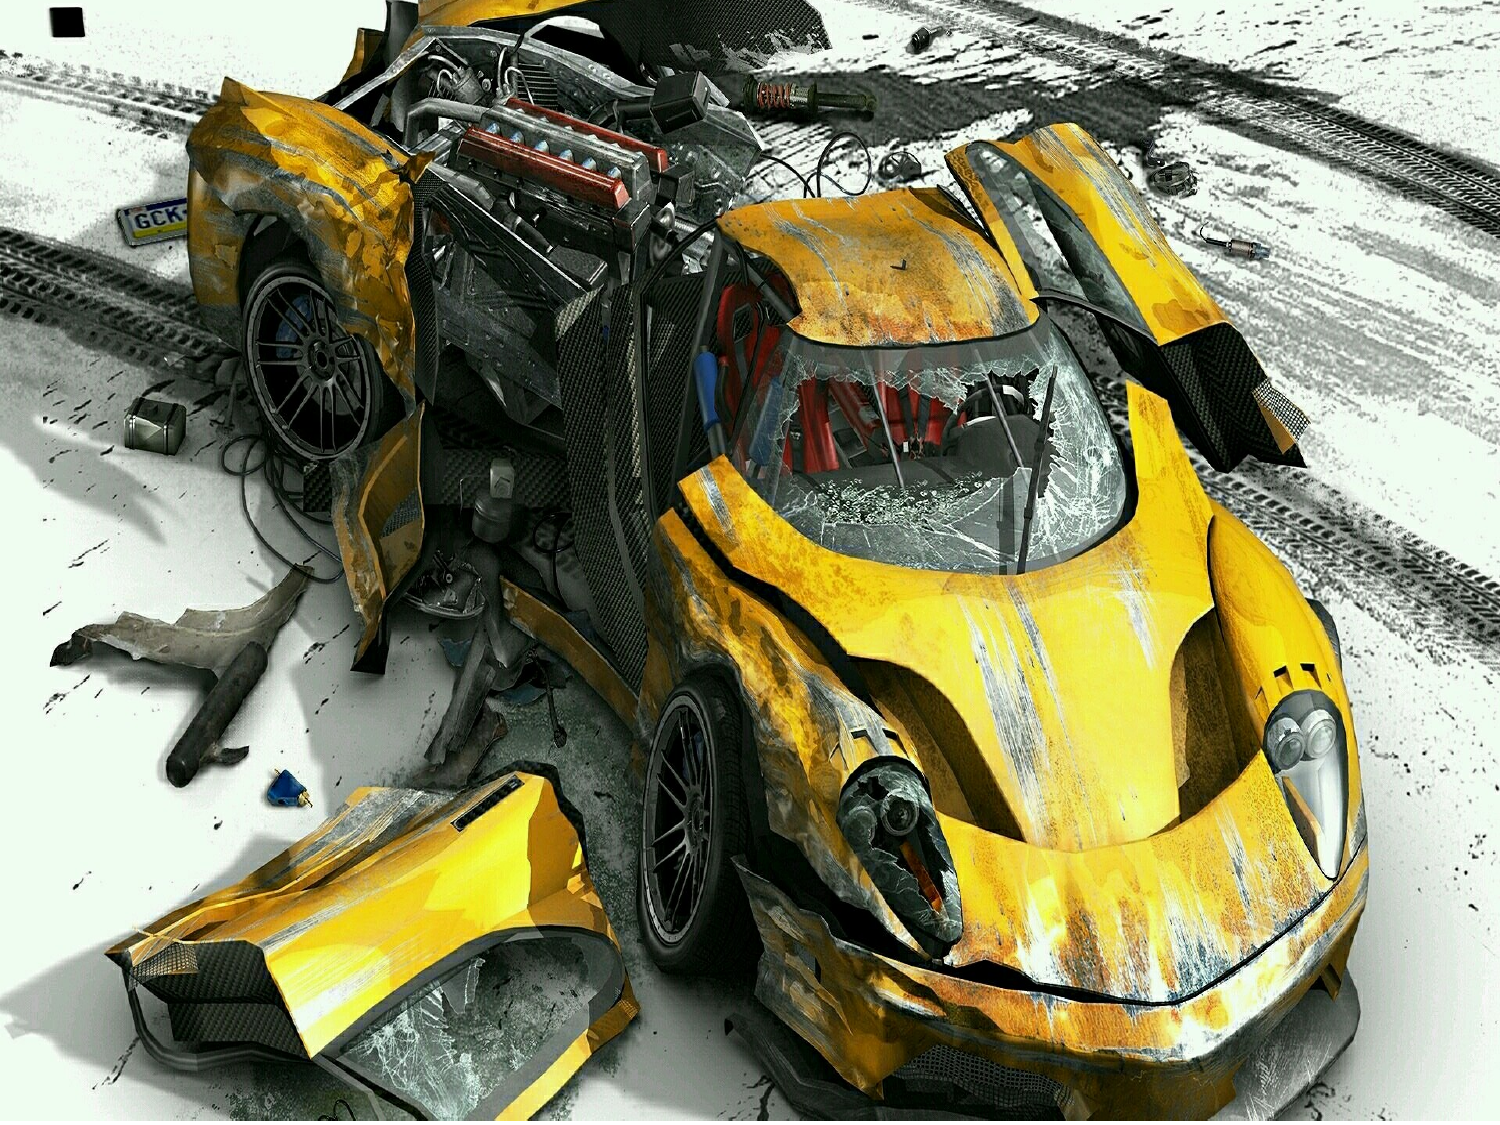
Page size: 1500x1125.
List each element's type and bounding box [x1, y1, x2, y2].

list [0, 0, 1500, 1121]
